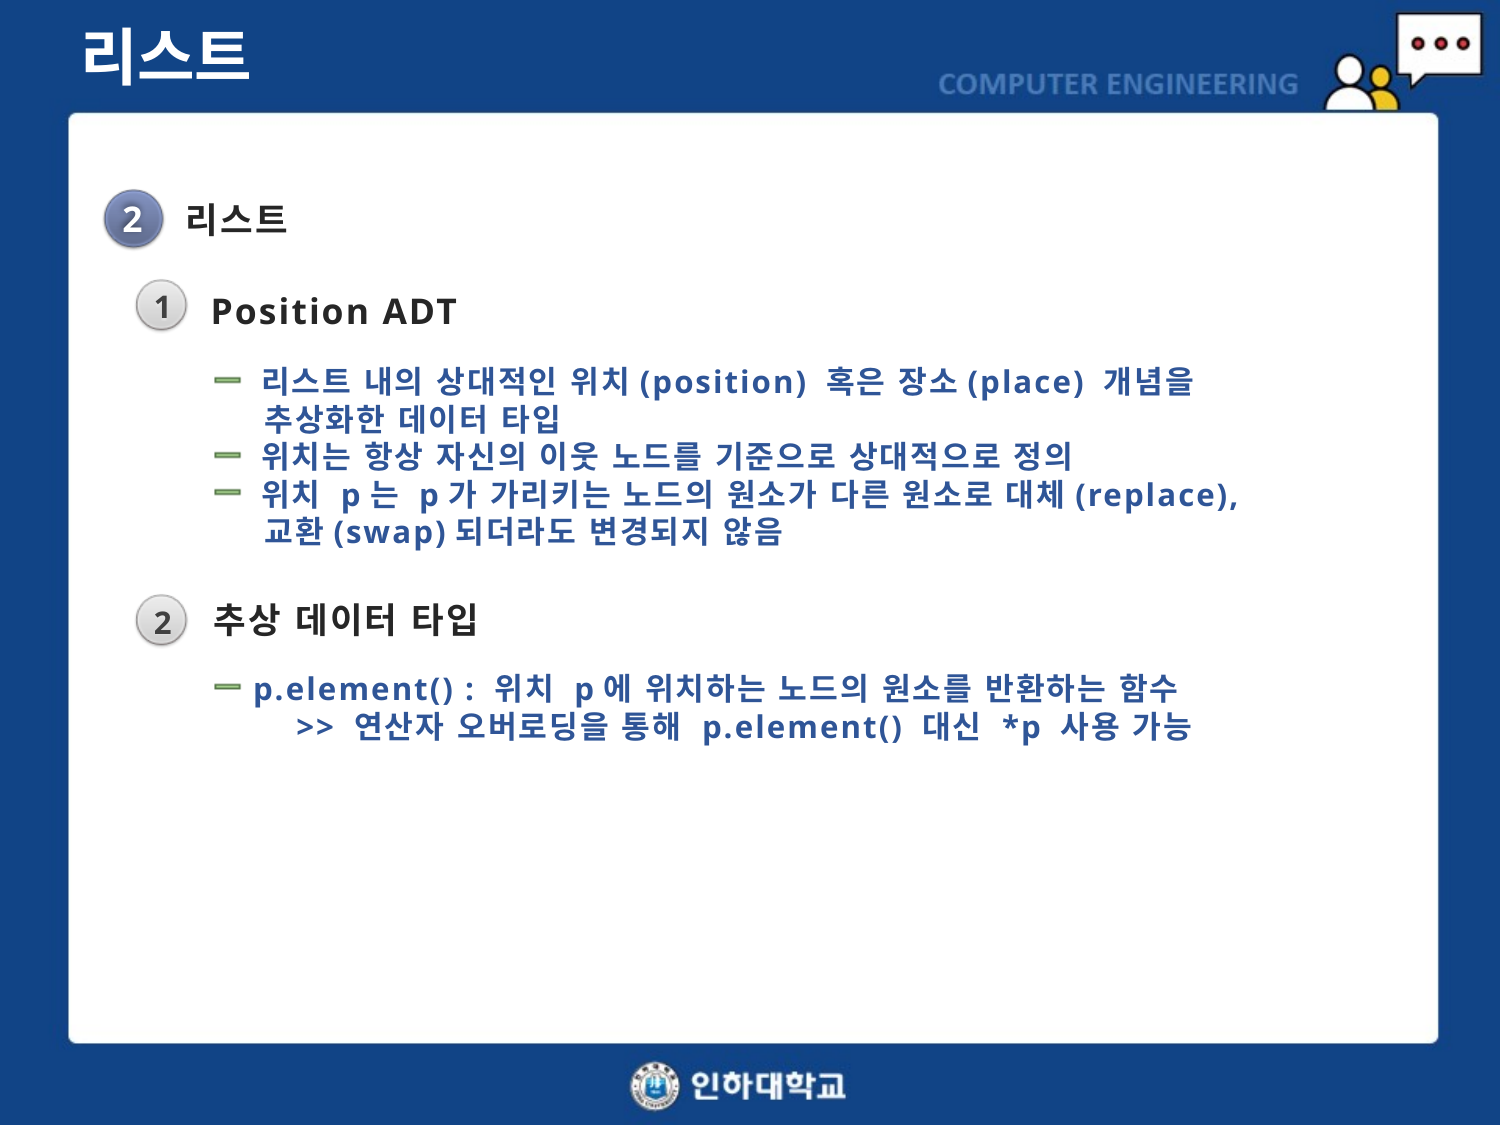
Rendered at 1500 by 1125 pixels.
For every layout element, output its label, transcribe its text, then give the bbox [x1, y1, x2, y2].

picture [0, 0, 1500, 1125]
text_box Position ADT [195, 281, 1167, 339]
text_box 리스트 [65, 19, 1415, 106]
text_box 리스트 [170, 191, 1142, 249]
text_box 추상 데이터 타입 [198, 590, 1170, 648]
text_box p.element() : 위치 p에 위치하는 노드의 원소를 반환하는 함수 >> 연산자 오버로딩을 통해 p.element() 대신 *p 사용 가능 [198, 662, 1377, 752]
text_box 리스트 내의 상대적인 위치(position) 혹은 장소(place) 개념을 추상화한 데이터 타입 위치는 항상 자신의 이웃 노드를 기준으로 상대적으로 정의 위치 p는 p가 가리키는 노드의 원소가 다른 원소로 대체(replace), 교환(swap)되더라도 변경되지 않음 [198, 355, 1329, 558]
